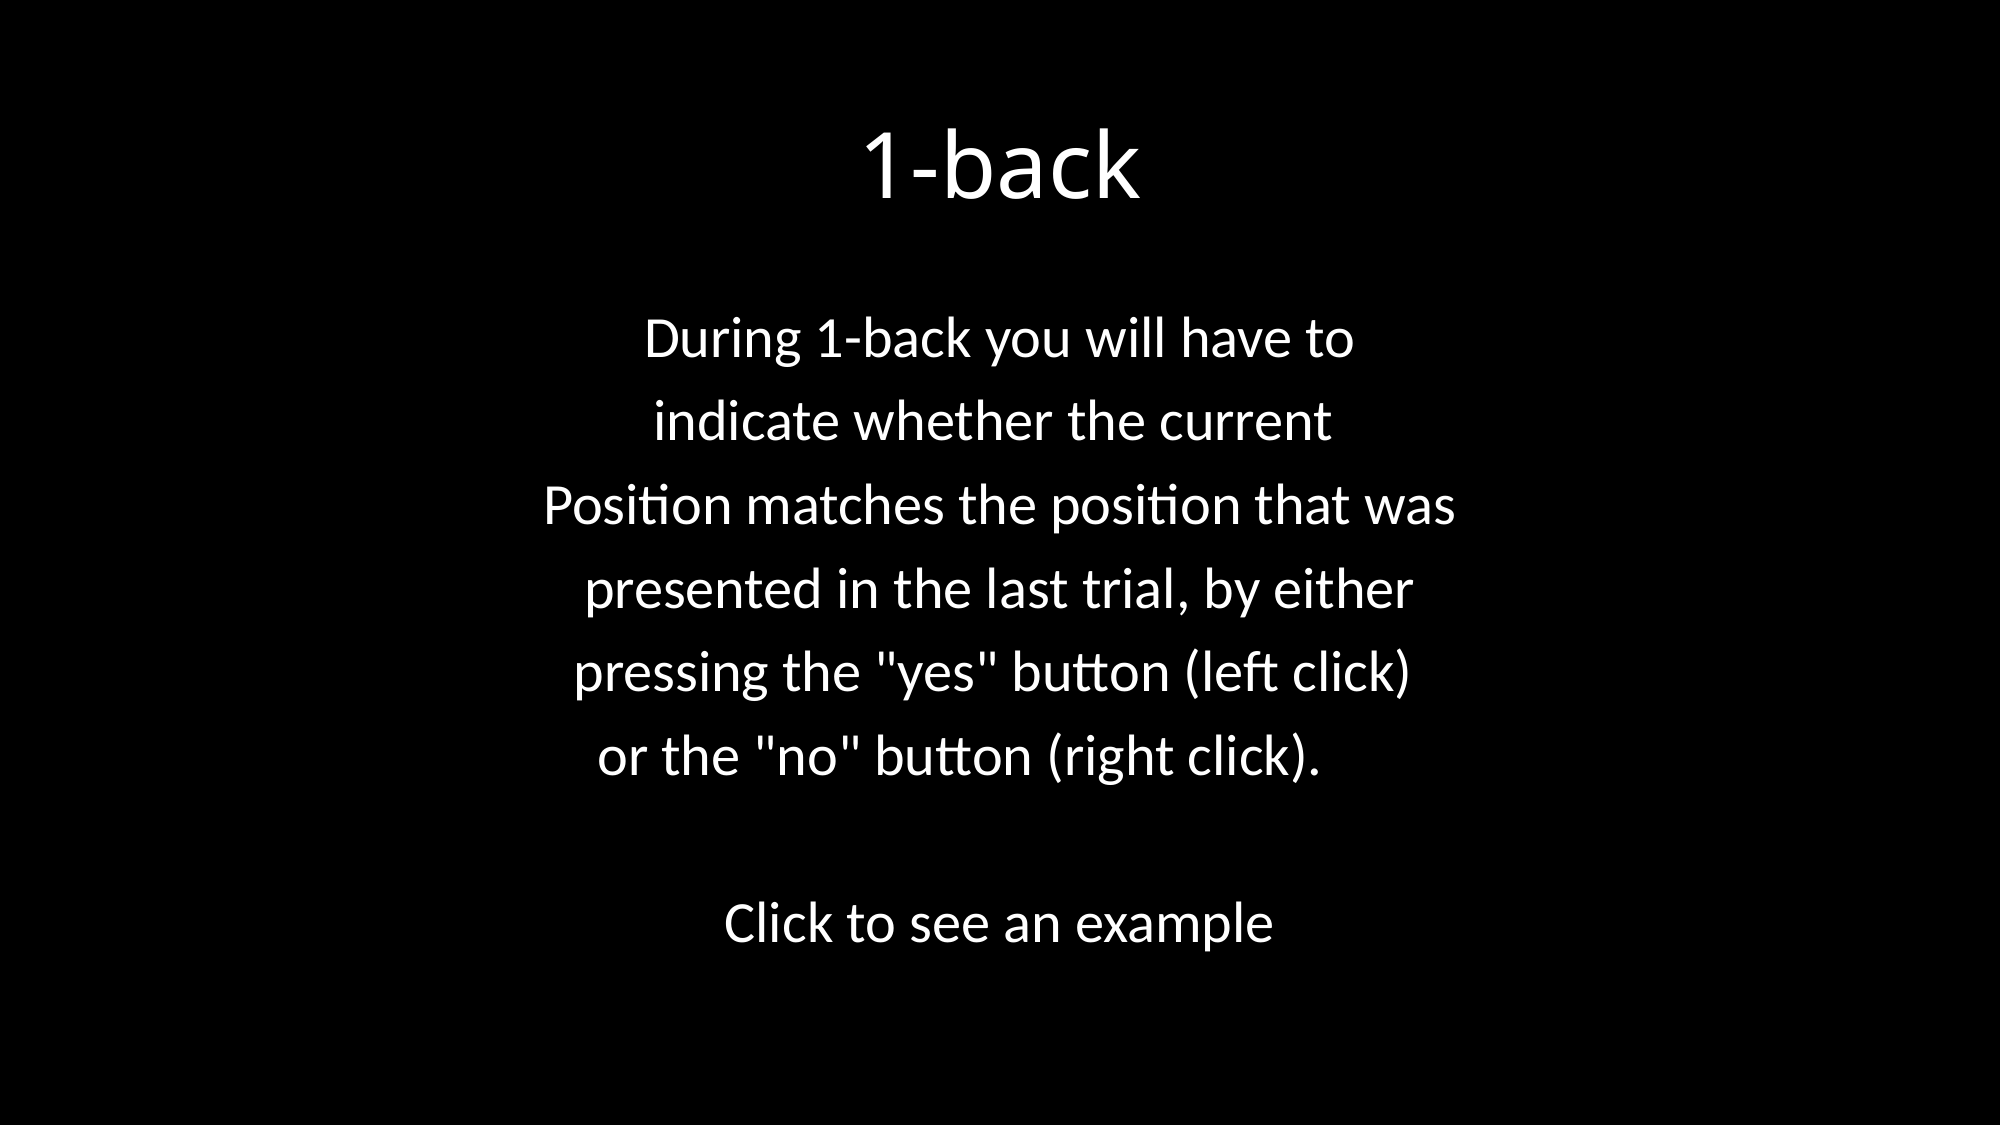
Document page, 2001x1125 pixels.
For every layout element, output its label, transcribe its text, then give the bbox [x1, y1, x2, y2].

list During 1-back you will have to indicate whether the current Position matches the position that was presented in the last trial, by either pressing the "yes" button (left click) or the "no" button (right click). Click to see an example [137, 299, 1863, 1014]
title 1-back [137, 59, 1863, 278]
